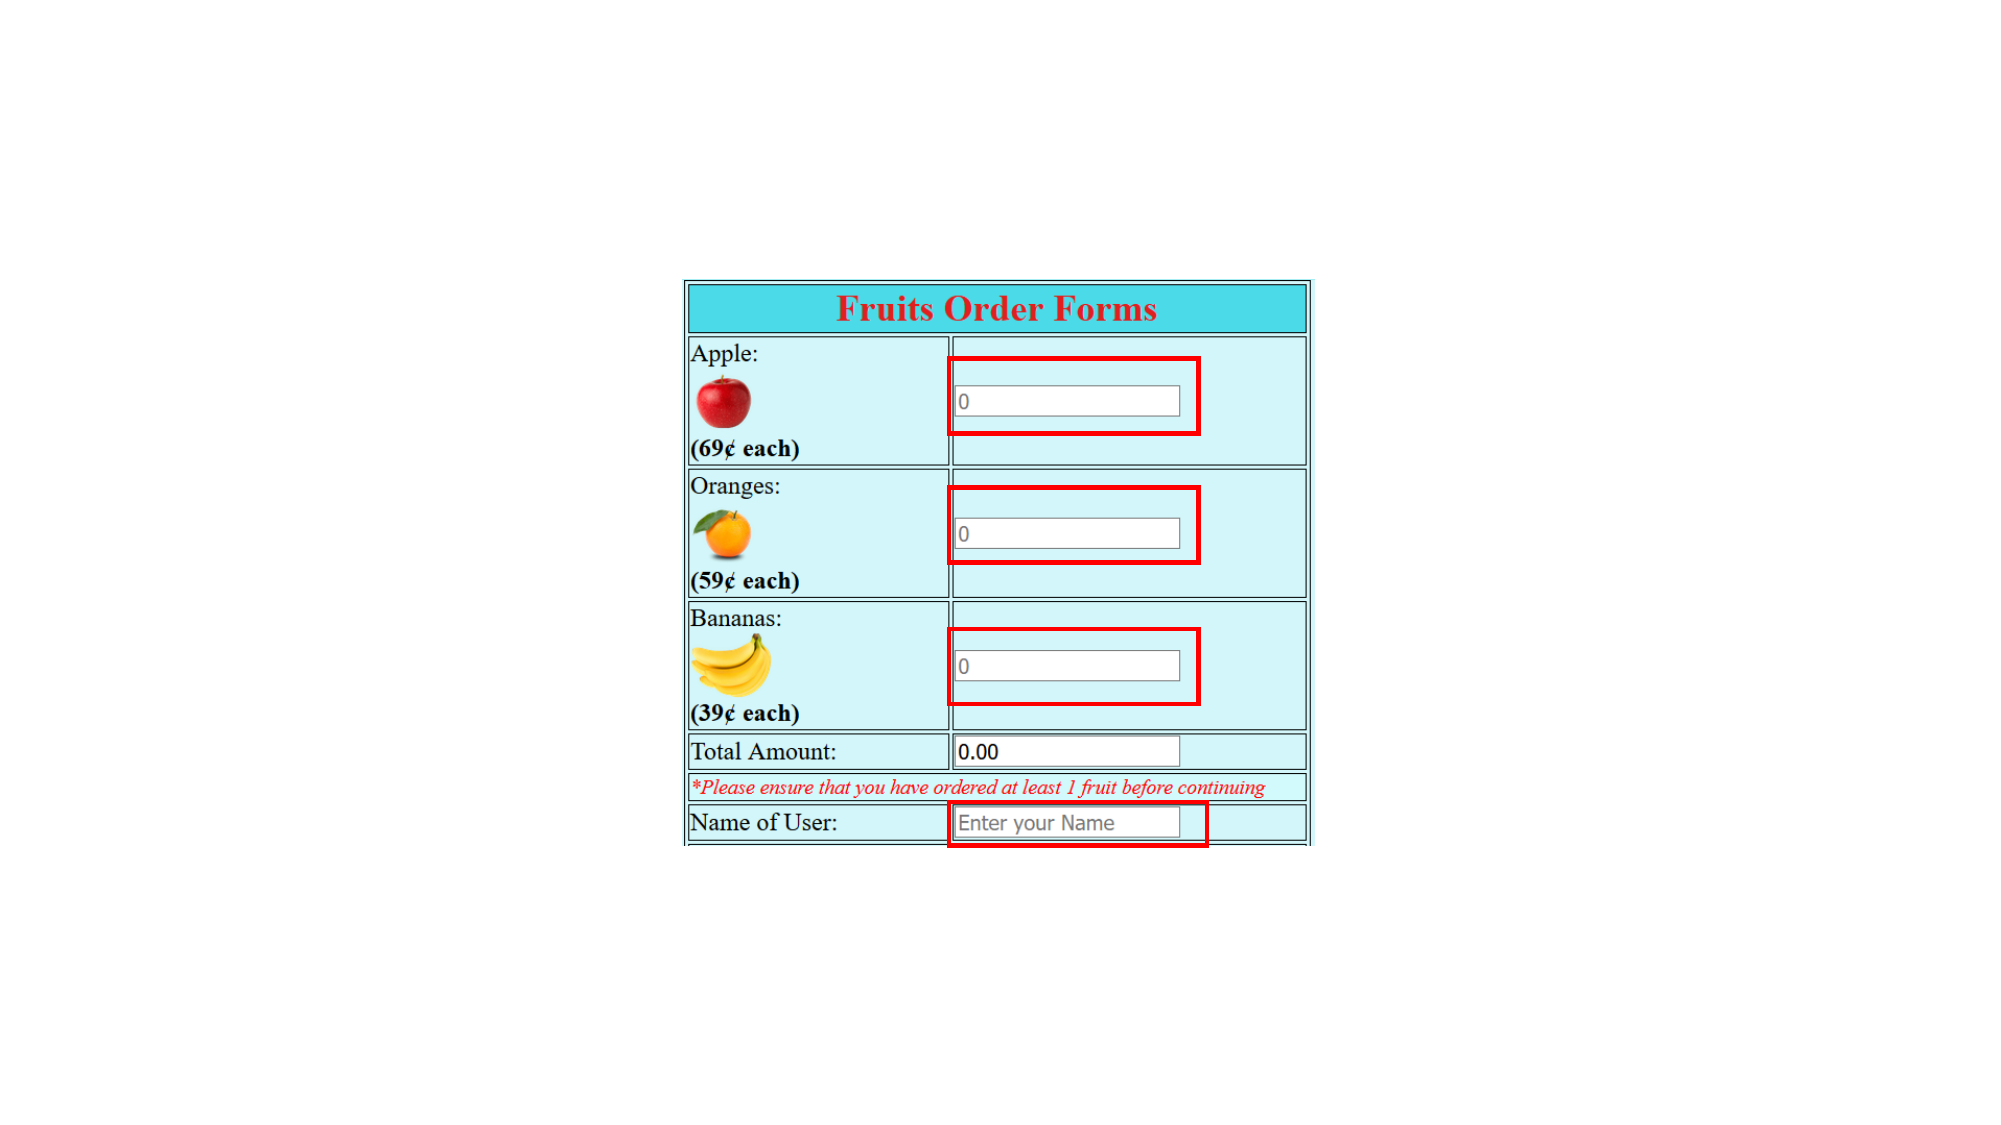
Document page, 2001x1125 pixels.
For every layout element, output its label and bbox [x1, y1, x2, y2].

picture [682, 279, 1315, 846]
